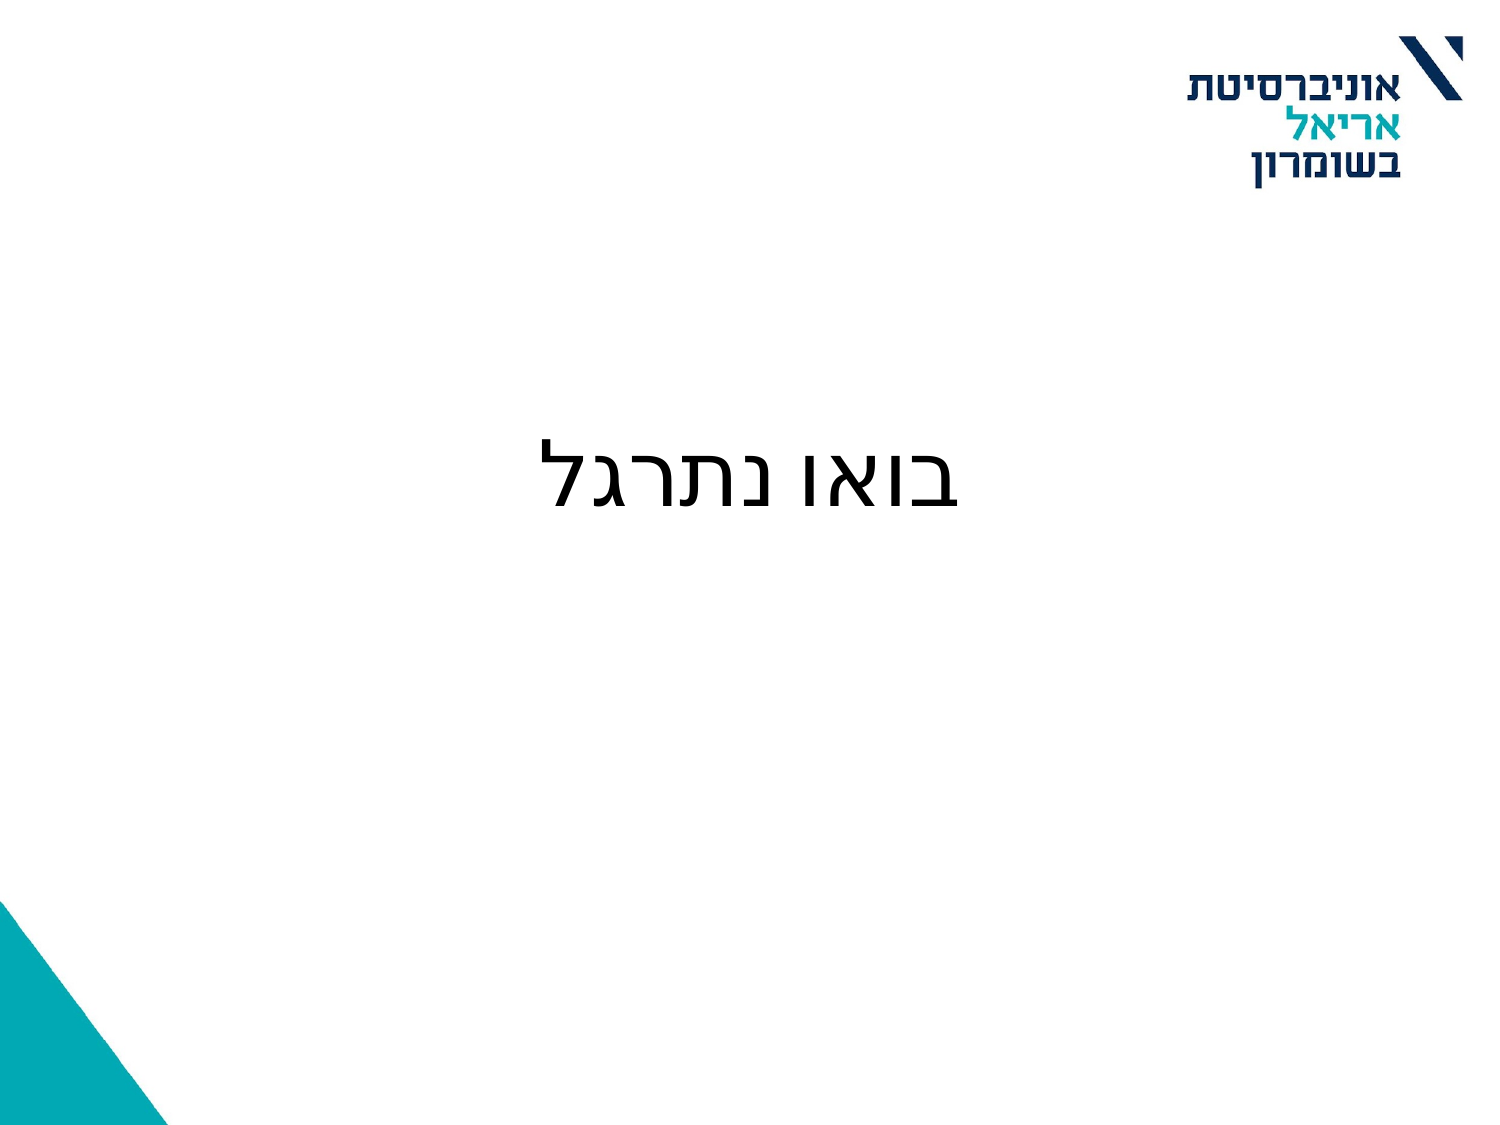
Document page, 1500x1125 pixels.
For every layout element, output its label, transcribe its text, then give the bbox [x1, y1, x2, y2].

picture [0, 0, 1500, 1125]
title בואו נתרגל [112, 349, 1388, 591]
